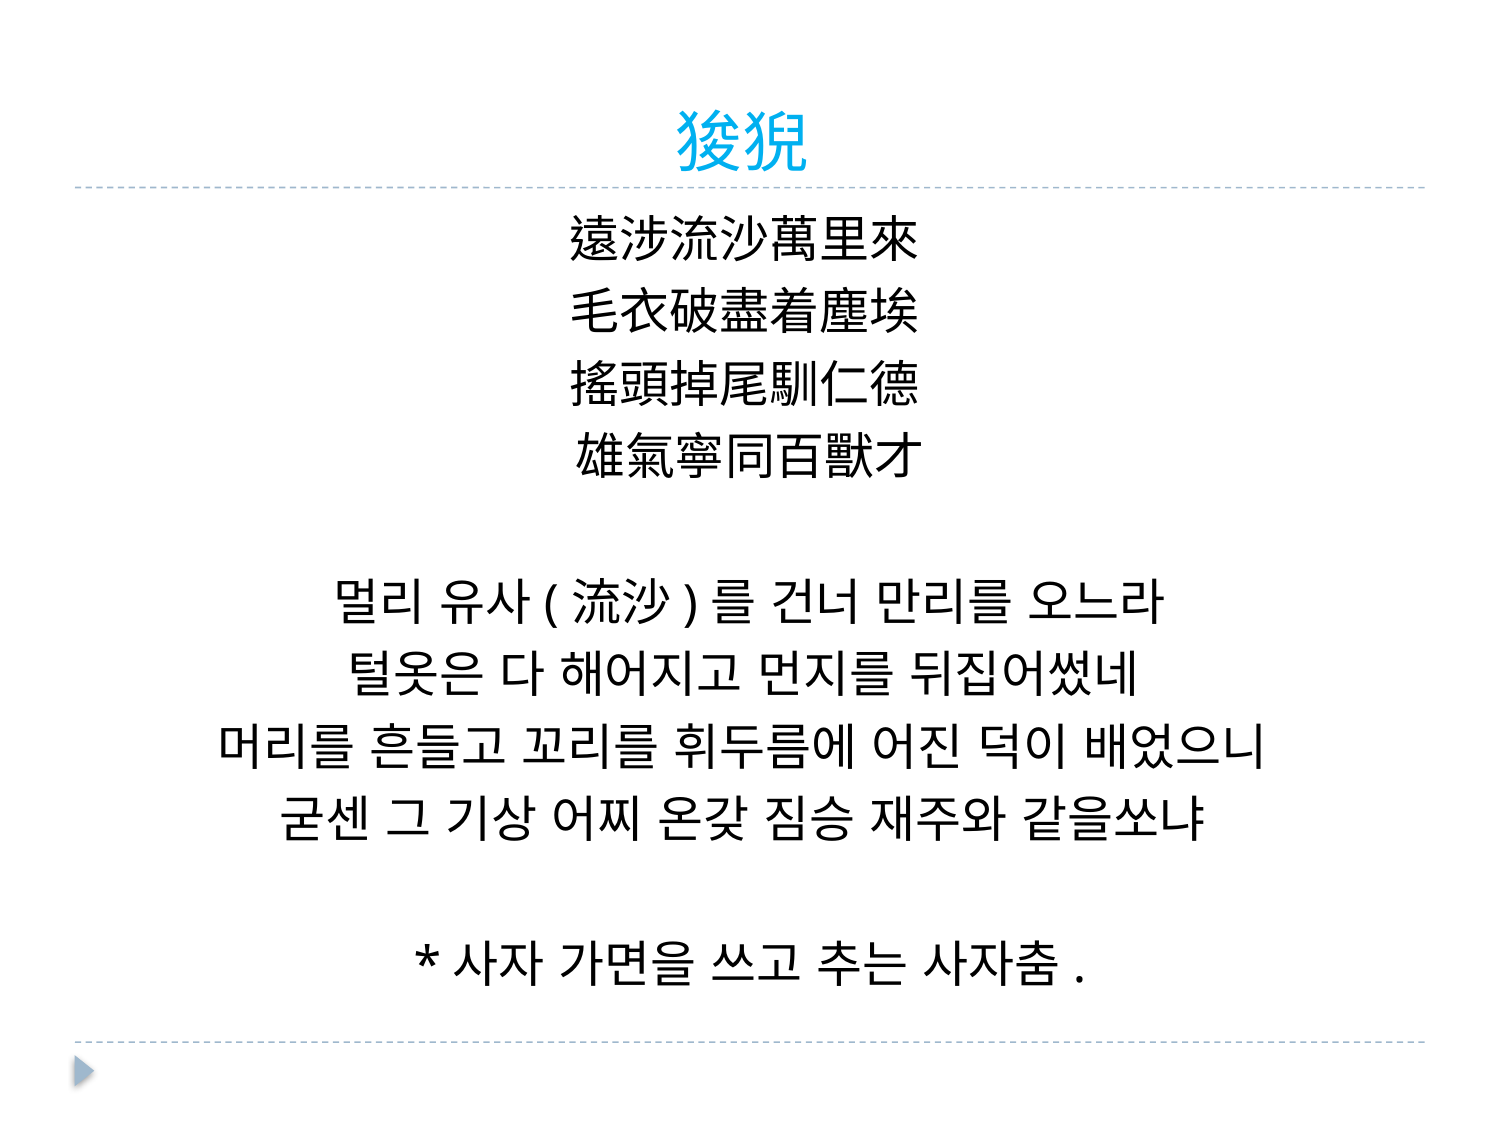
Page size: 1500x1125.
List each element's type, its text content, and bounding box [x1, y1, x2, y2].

title 狻猊 [75, 24, 1425, 188]
list 遠涉流沙萬里來 毛衣破盡着塵埃 搖頭掉尾馴仁德 雄氣寧同百獸才 멀리 유사(流沙)를 건너 만리를 오느라 털옷은 다 해어지고 먼지를 뒤집어썼네 머리를 흔들고 꼬리를 휘두름에 어진 덕이 배었으니 굳센 그 기상 어찌 온갖 짐승 재주와 같을쏘냐 *사자 가면을 쓰고 추는 사자춤. [75, 200, 1425, 1010]
